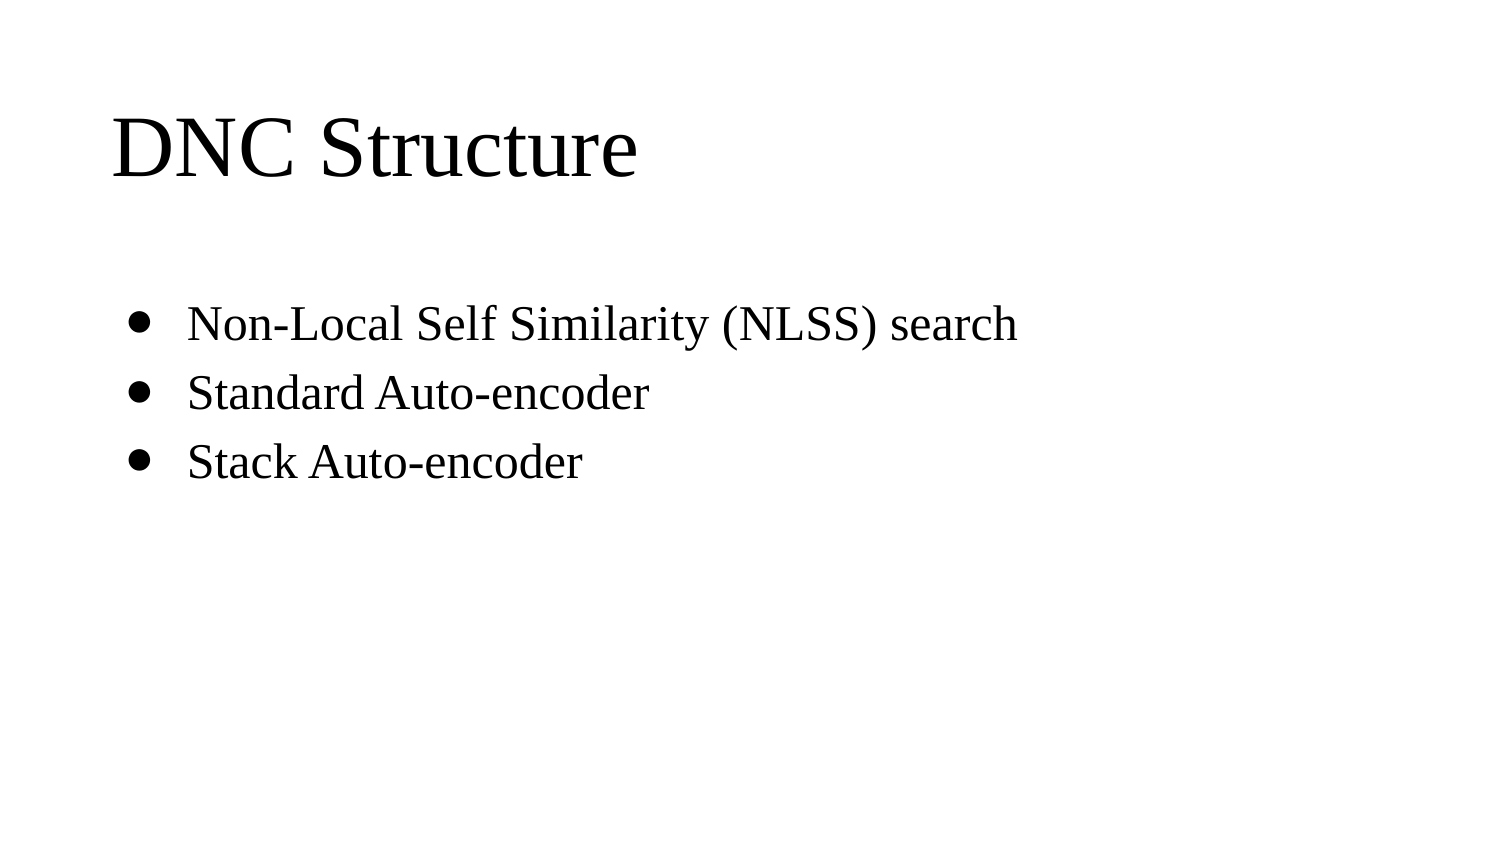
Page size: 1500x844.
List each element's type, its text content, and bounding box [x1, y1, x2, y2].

title DNC Structure [96, 56, 1404, 227]
text_box Non-Local Self Similarity (NLSS) search Standard Auto-encoder Stack Auto-encoder [96, 266, 1253, 705]
